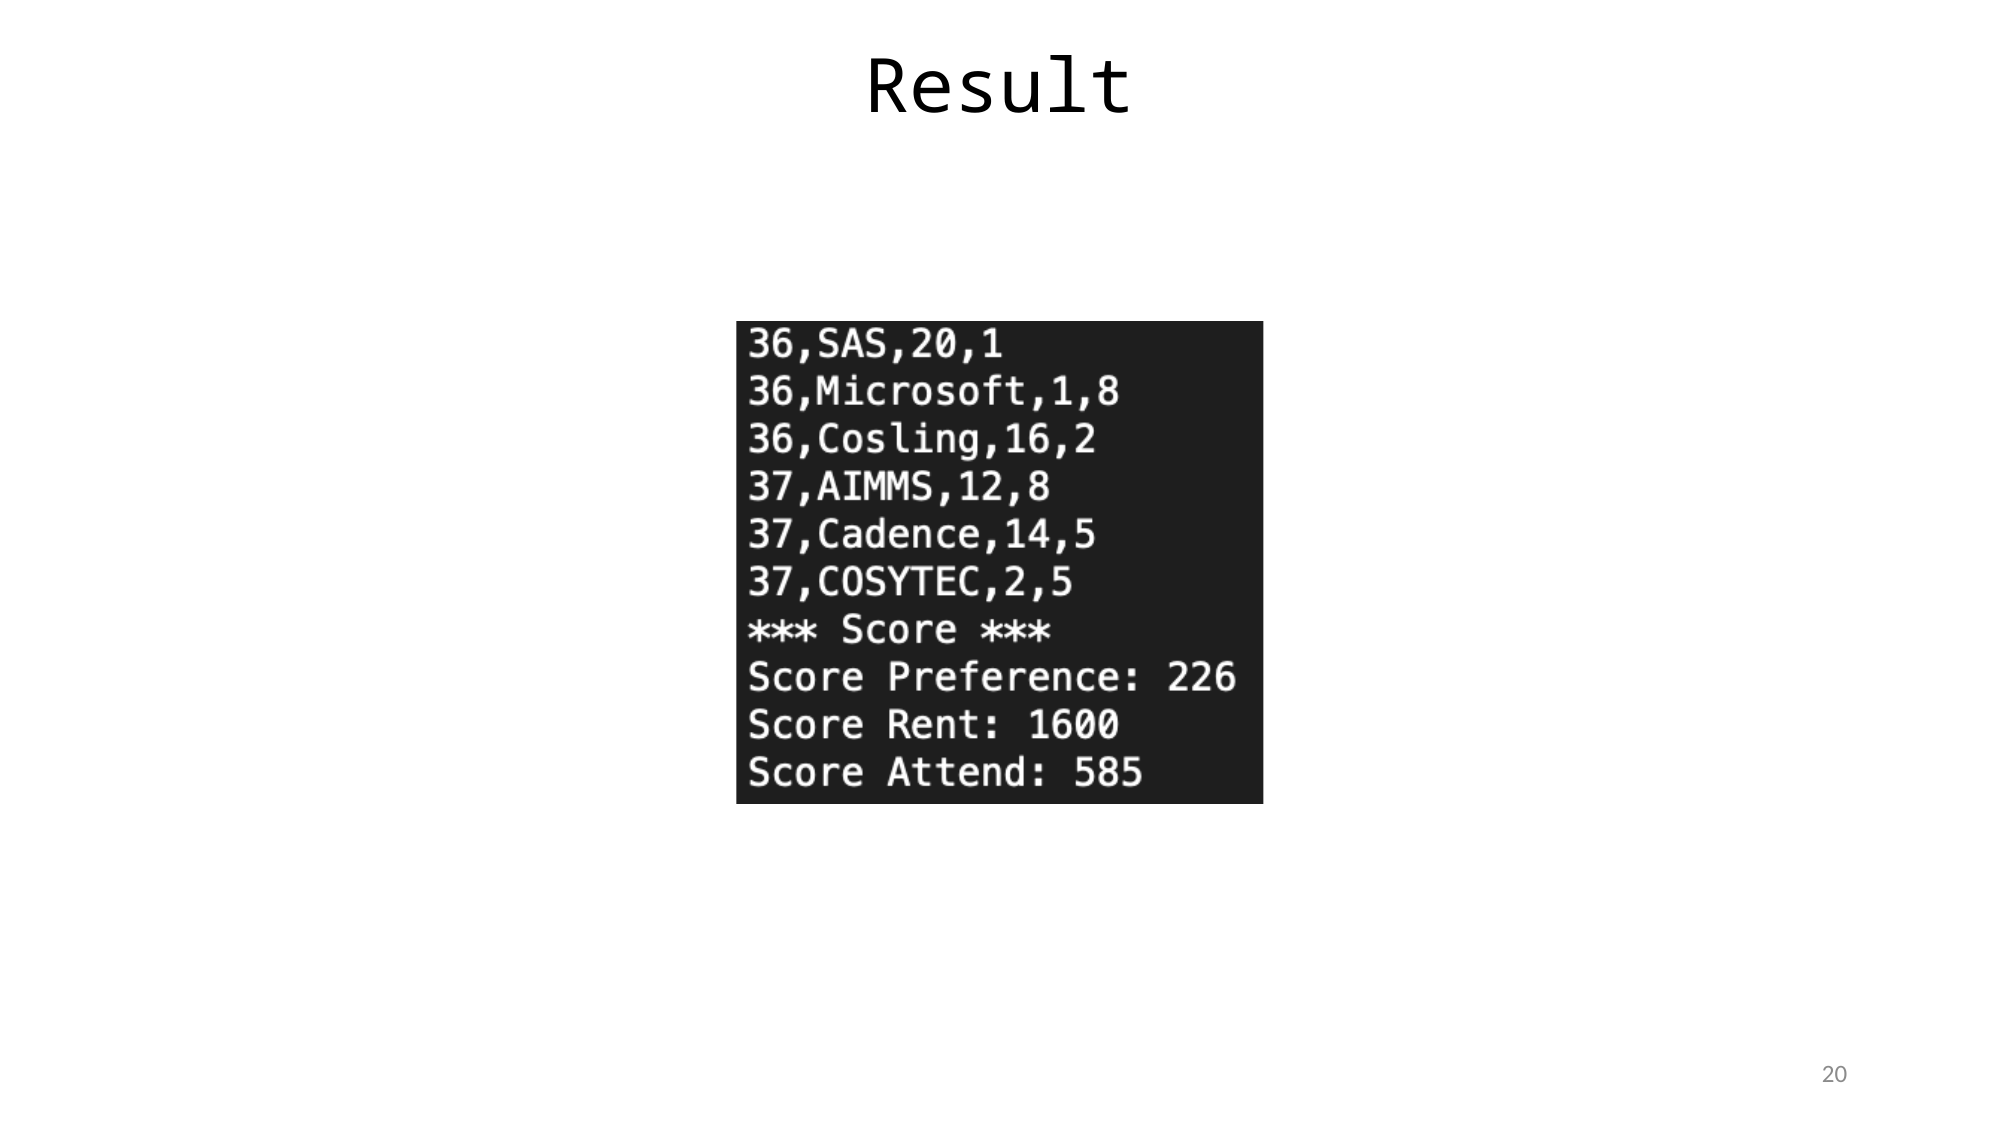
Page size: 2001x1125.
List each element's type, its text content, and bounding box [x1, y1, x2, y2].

title Result [137, 12, 1863, 165]
picture [736, 320, 1264, 804]
slide_number 20 [1412, 1042, 1863, 1103]
